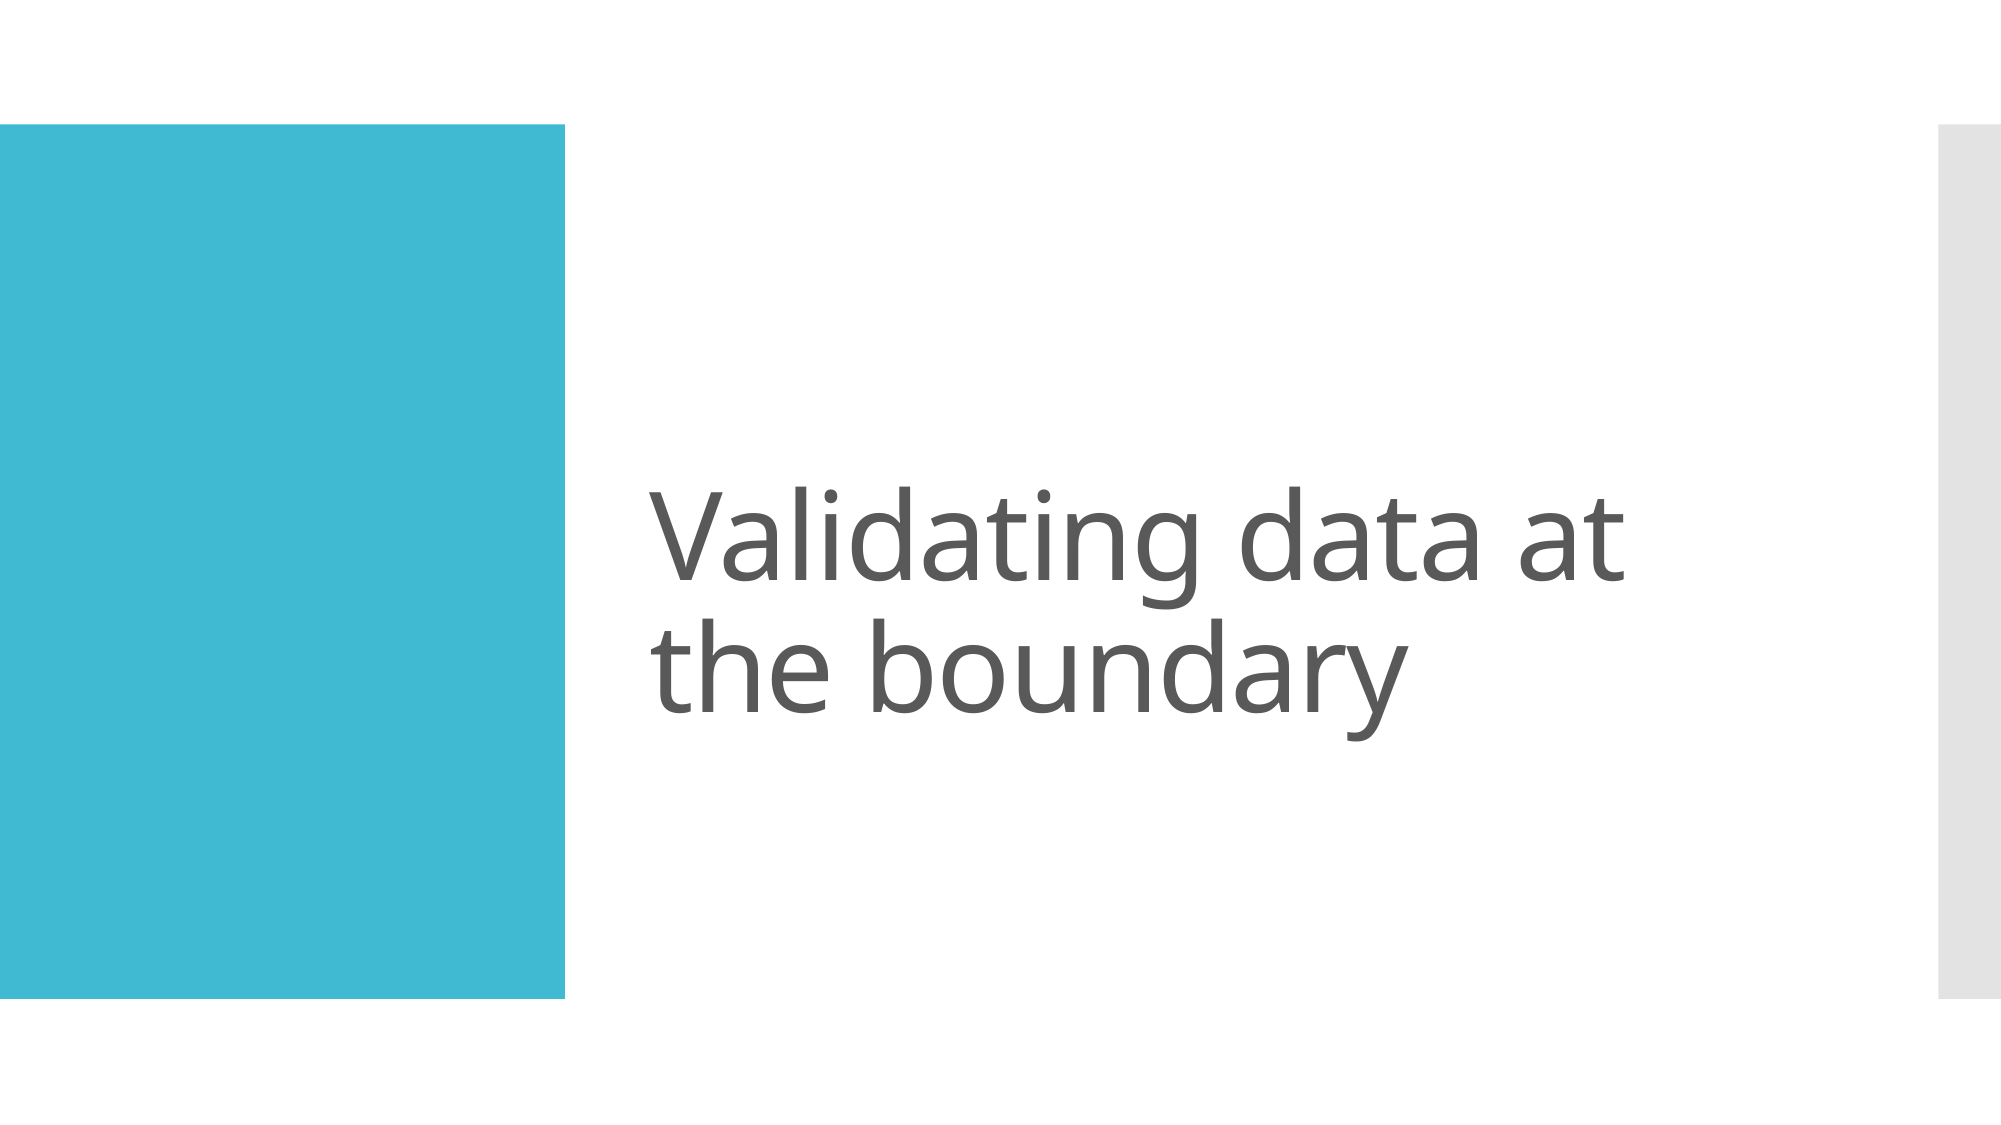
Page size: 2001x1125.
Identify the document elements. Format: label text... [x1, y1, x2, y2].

title Validating data at the boundary [634, 213, 1835, 747]
